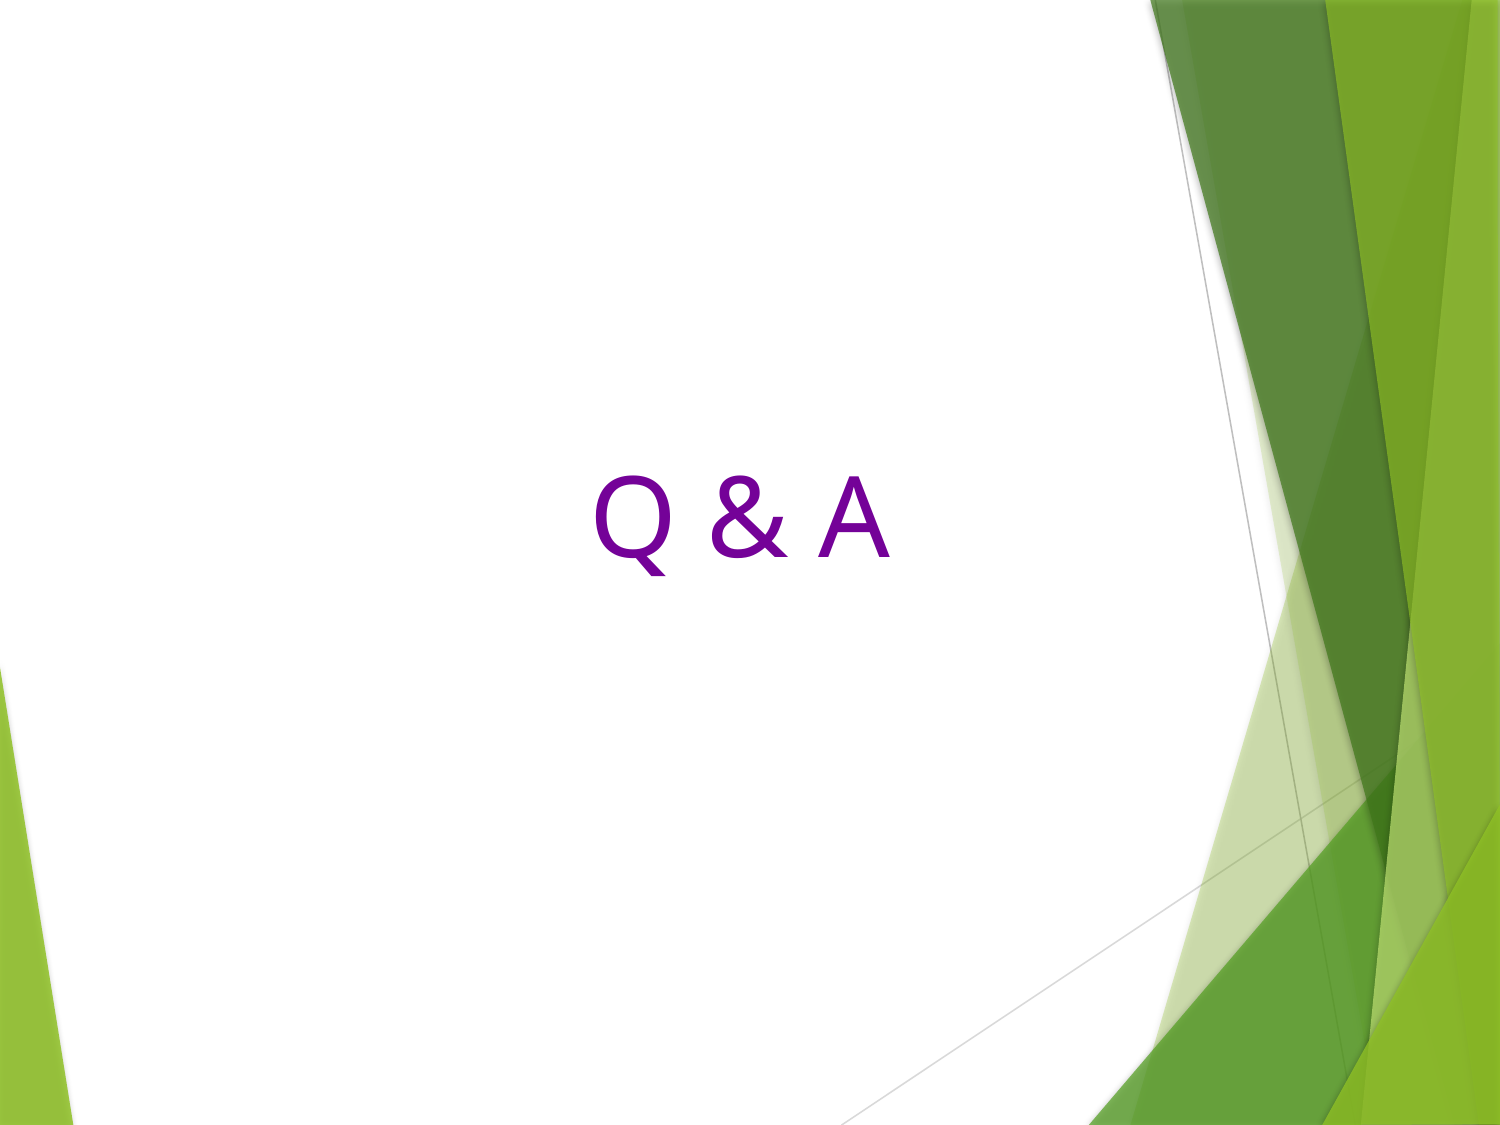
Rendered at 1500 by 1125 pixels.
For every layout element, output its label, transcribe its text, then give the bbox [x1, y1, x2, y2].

text_box Q & A [575, 437, 913, 768]
